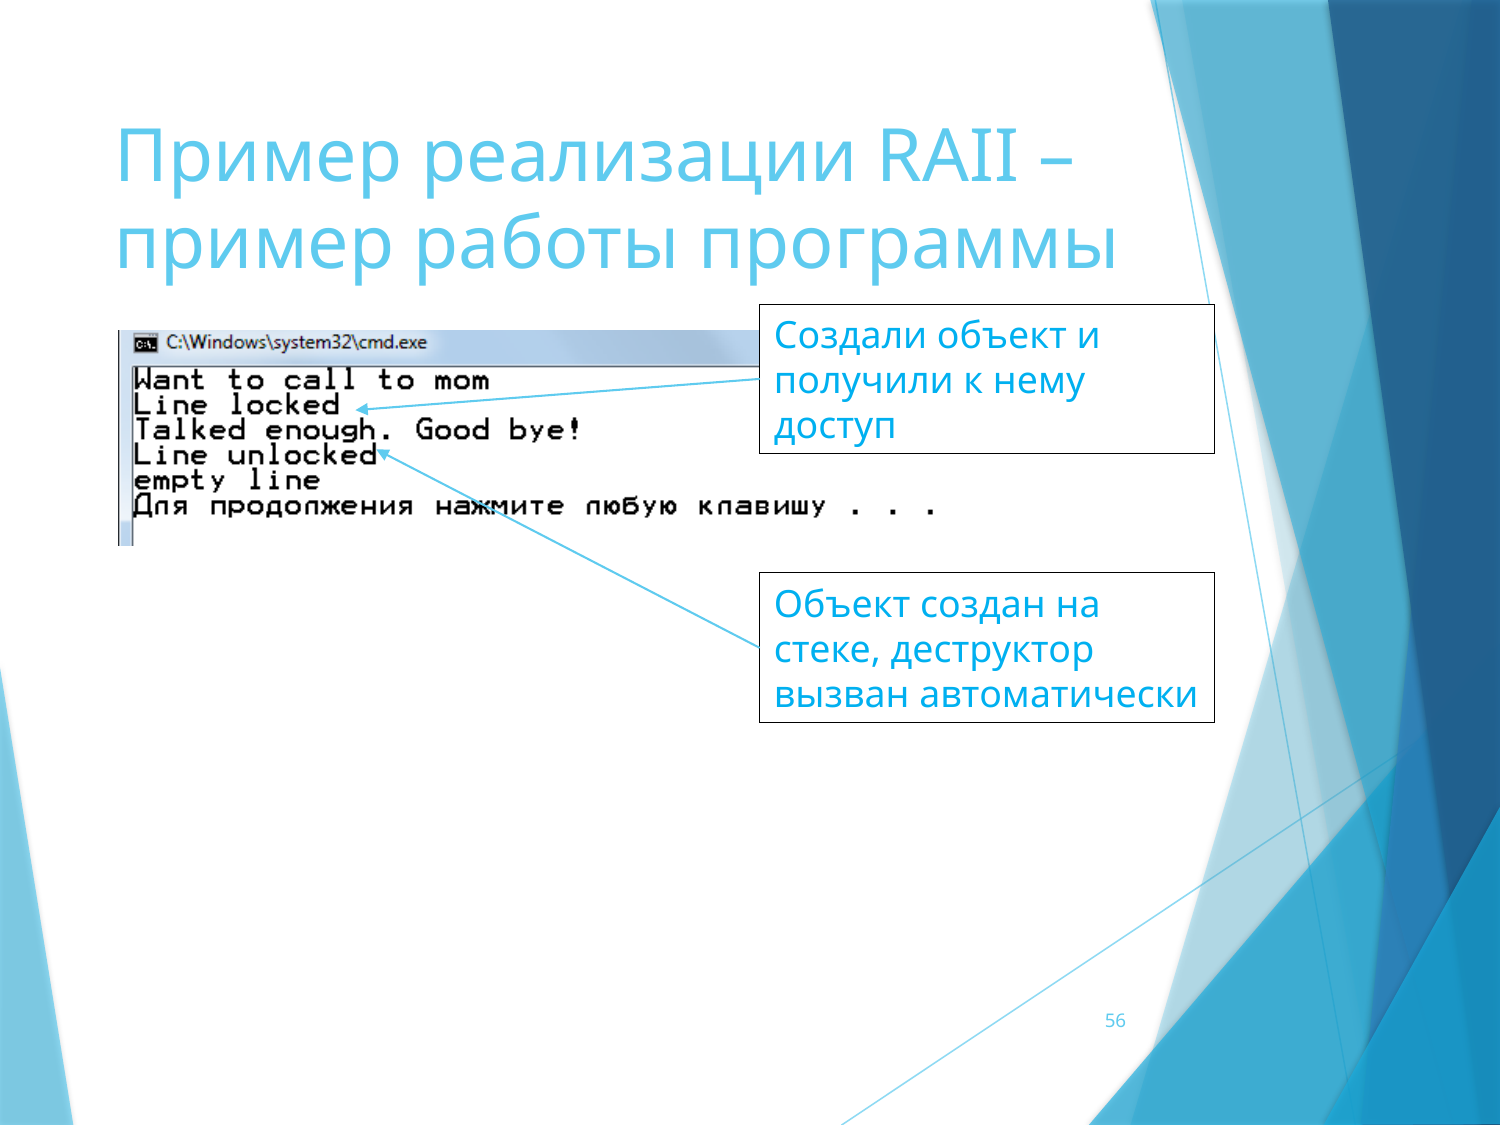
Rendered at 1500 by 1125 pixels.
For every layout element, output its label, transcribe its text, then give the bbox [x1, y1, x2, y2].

text_box Объект создан на стеке, деструктор вызван автоматически [759, 572, 1215, 723]
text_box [354, 356, 760, 411]
text_box Создали объект и получили к нему доступ [759, 304, 1215, 454]
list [118, 329, 970, 547]
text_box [375, 448, 760, 649]
title Пример реализации RAII – пример работы программы [99, 99, 1142, 317]
slide_number 56 [1057, 991, 1142, 1051]
